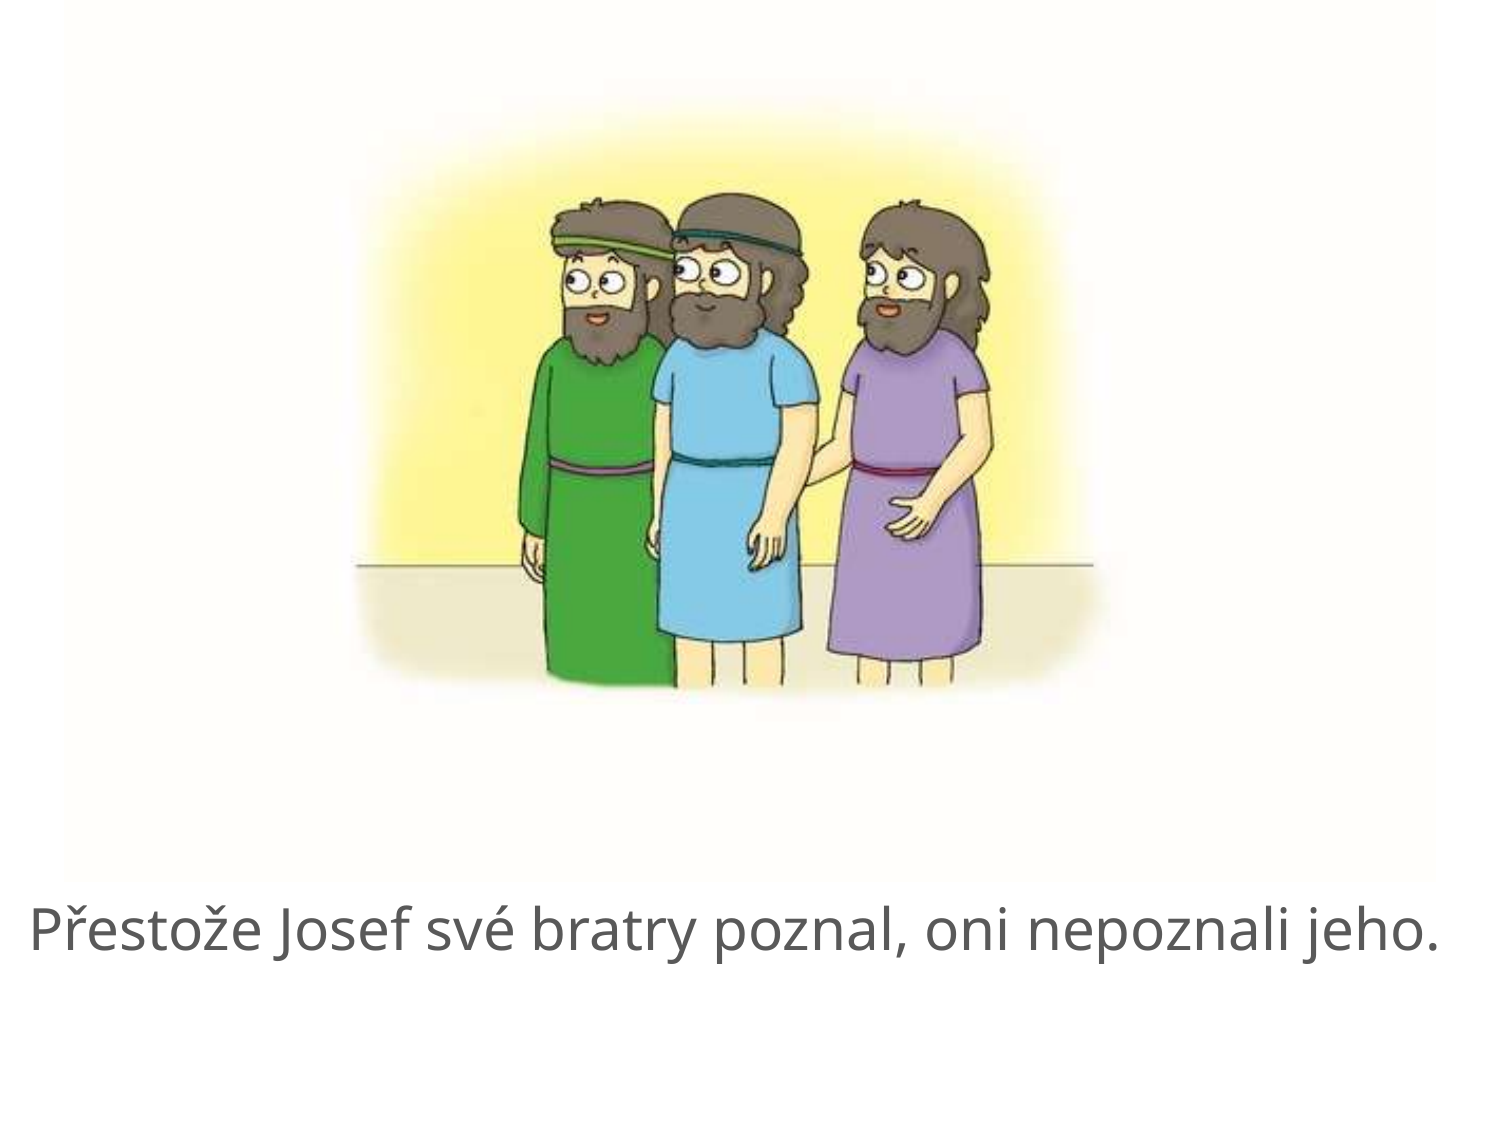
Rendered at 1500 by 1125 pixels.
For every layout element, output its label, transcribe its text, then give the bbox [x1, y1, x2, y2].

text_box Přestože Josef své bratry poznal, oni nepoznali jeho. [13, 884, 1499, 970]
picture [64, 0, 1436, 882]
